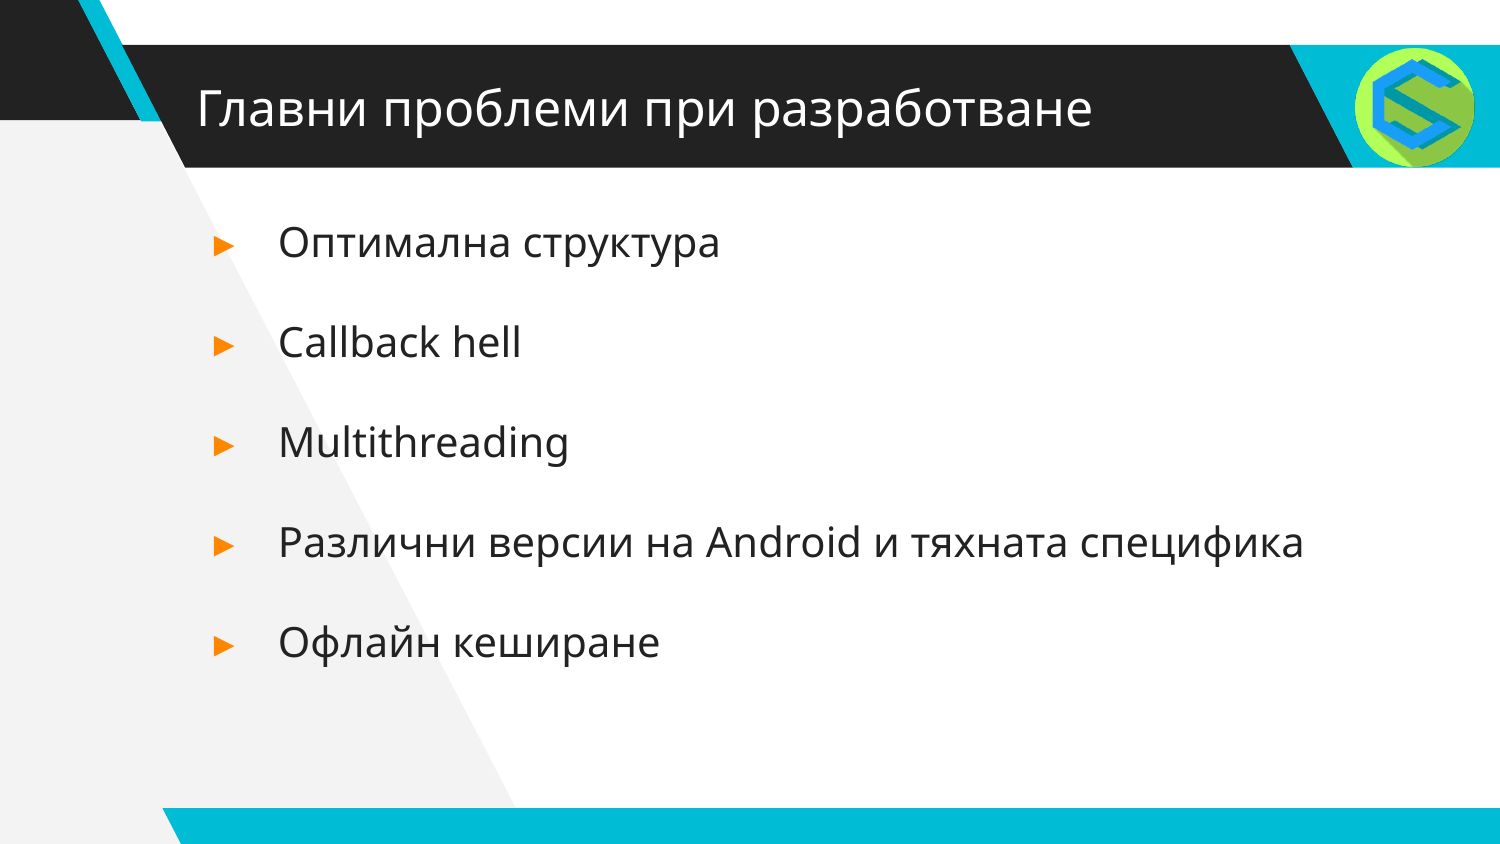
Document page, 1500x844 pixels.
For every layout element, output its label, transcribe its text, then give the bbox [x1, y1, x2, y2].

list Оптимална структура Callback hell Multithreading Различни версии на Android и тяхната специфика Офлайн кеширане [181, 200, 1400, 783]
title Главни проблеми при разработване [181, 45, 1285, 169]
picture [1354, 47, 1475, 168]
